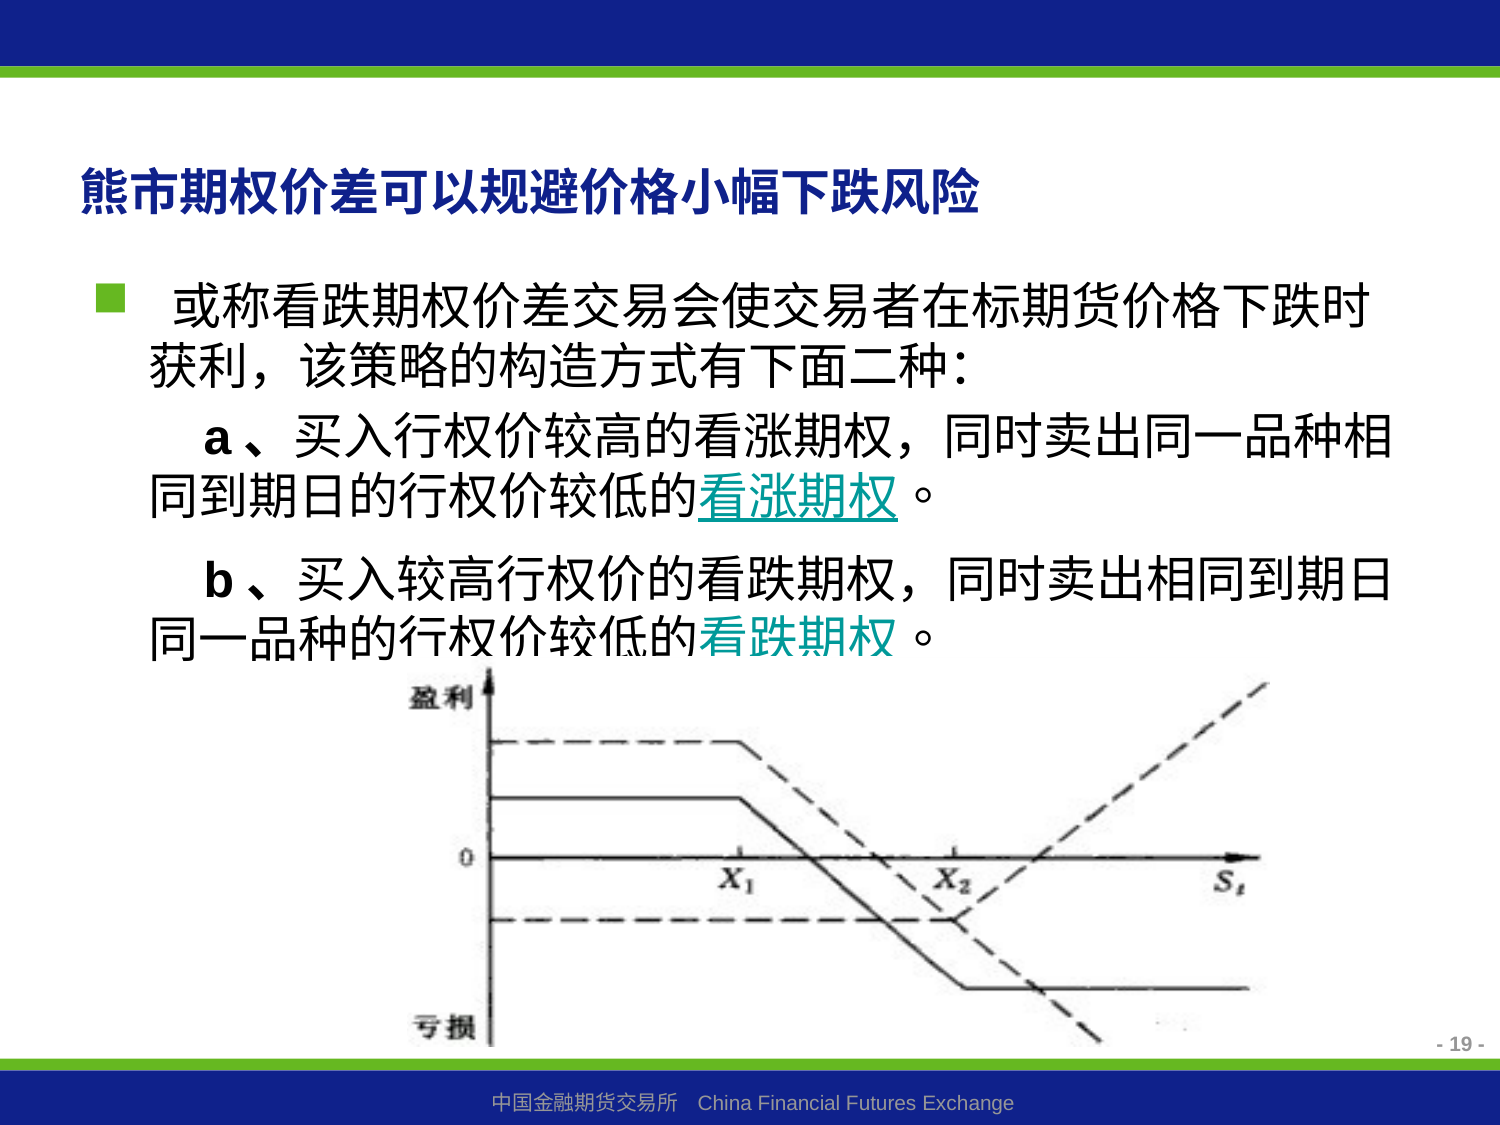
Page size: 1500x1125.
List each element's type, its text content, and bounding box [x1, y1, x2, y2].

picture [407, 656, 1271, 1048]
slide_number - 19 - [1204, 1022, 1500, 1078]
title 熊市期权价差可以规避价格小幅下跌风险 [64, 136, 1105, 244]
list 或称看跌期权价差交易会使交易者在标期货价格下跌时获利，该策略的构造方式有下面二种： a、买入行权价较高的看涨期权，同时卖出同一品种相同到期日的行权价较低的看涨期权。 b、买入较高行权价的看跌期权，同时卖出相同到期日同一品种的行权价较低的看跌期权。 [76, 266, 1428, 941]
